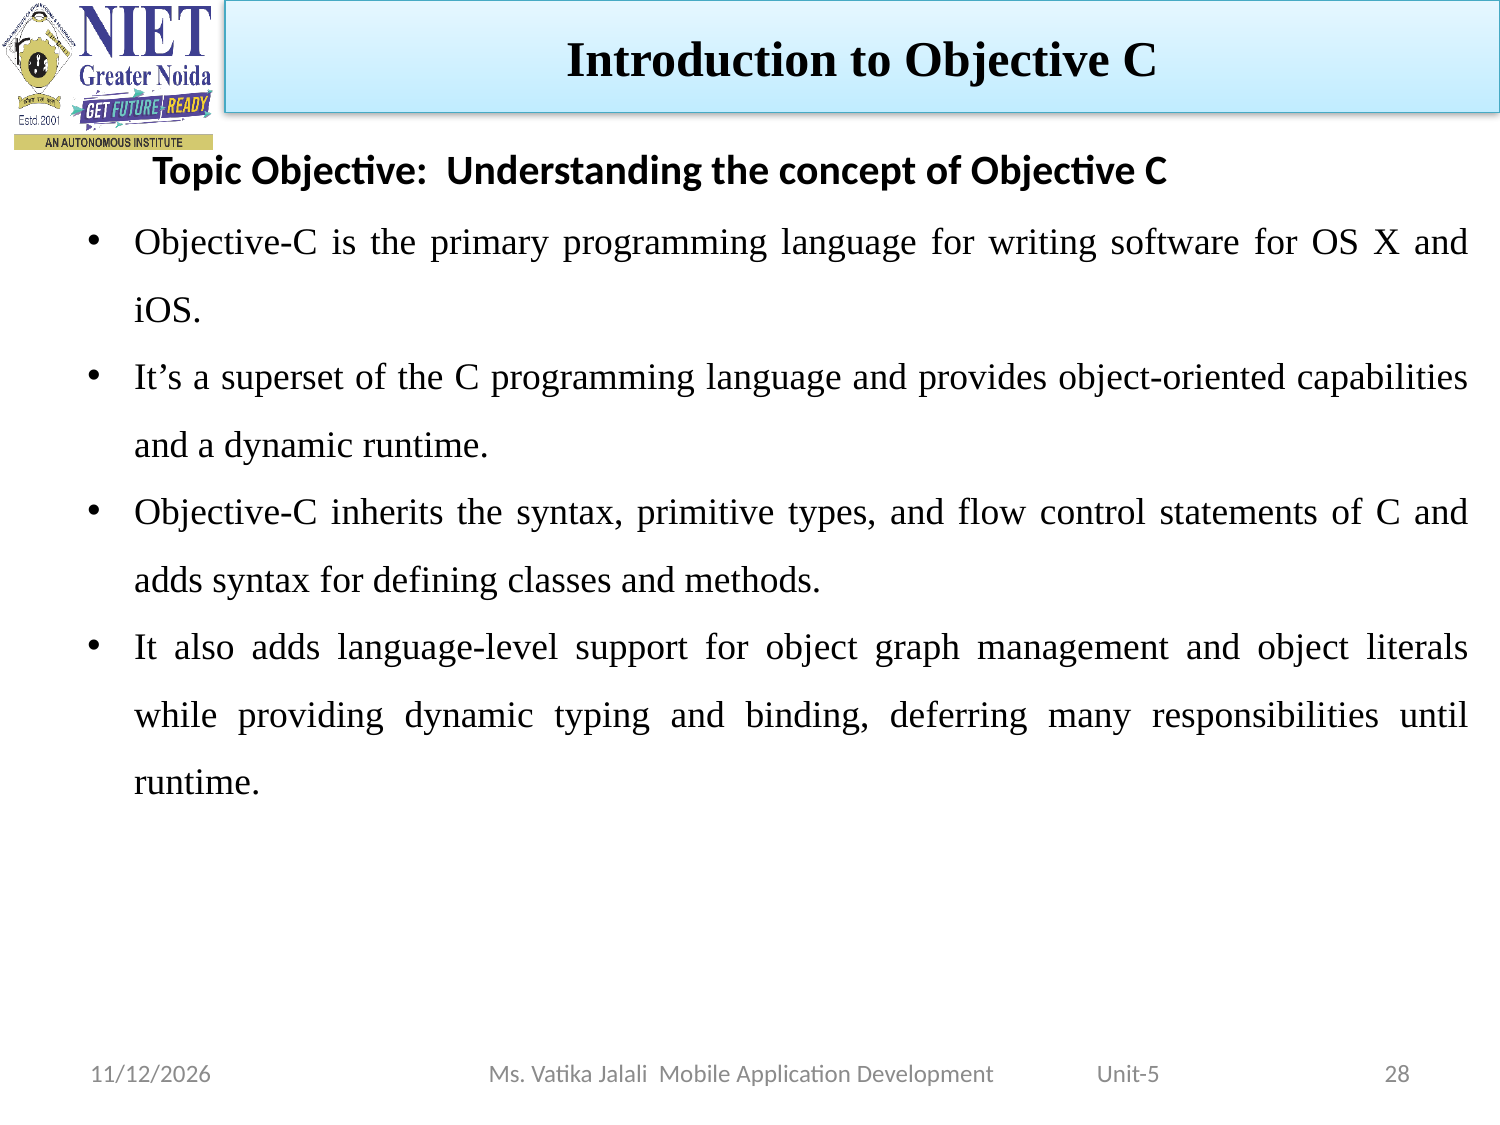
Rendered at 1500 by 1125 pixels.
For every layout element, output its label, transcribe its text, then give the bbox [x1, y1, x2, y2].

text_box Objective-C is the primary programming language for writing software for OS X and iOS. It’s a superset of the C programming language and provides object-oriented capabilities and a dynamic runtime. Objective-C inherits the syntax, primitive types, and flow control statements of C and adds syntax for defining classes and methods. It also adds language-level support for object graph management and object literals while providing dynamic typing and binding, deferring many responsibilities until runtime. [72, 187, 1485, 810]
text_box Topic Objective: Understanding the concept of Objective C [137, 135, 1388, 201]
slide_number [75, 1042, 412, 1103]
text_box Introduction to Objective C [224, 0, 1500, 113]
slide_number 28 [1074, 1042, 1425, 1103]
footer Ms. Vatika Jalali Mobile Application Development Unit-5 [412, 1042, 1074, 1103]
picture [2, 3, 213, 150]
